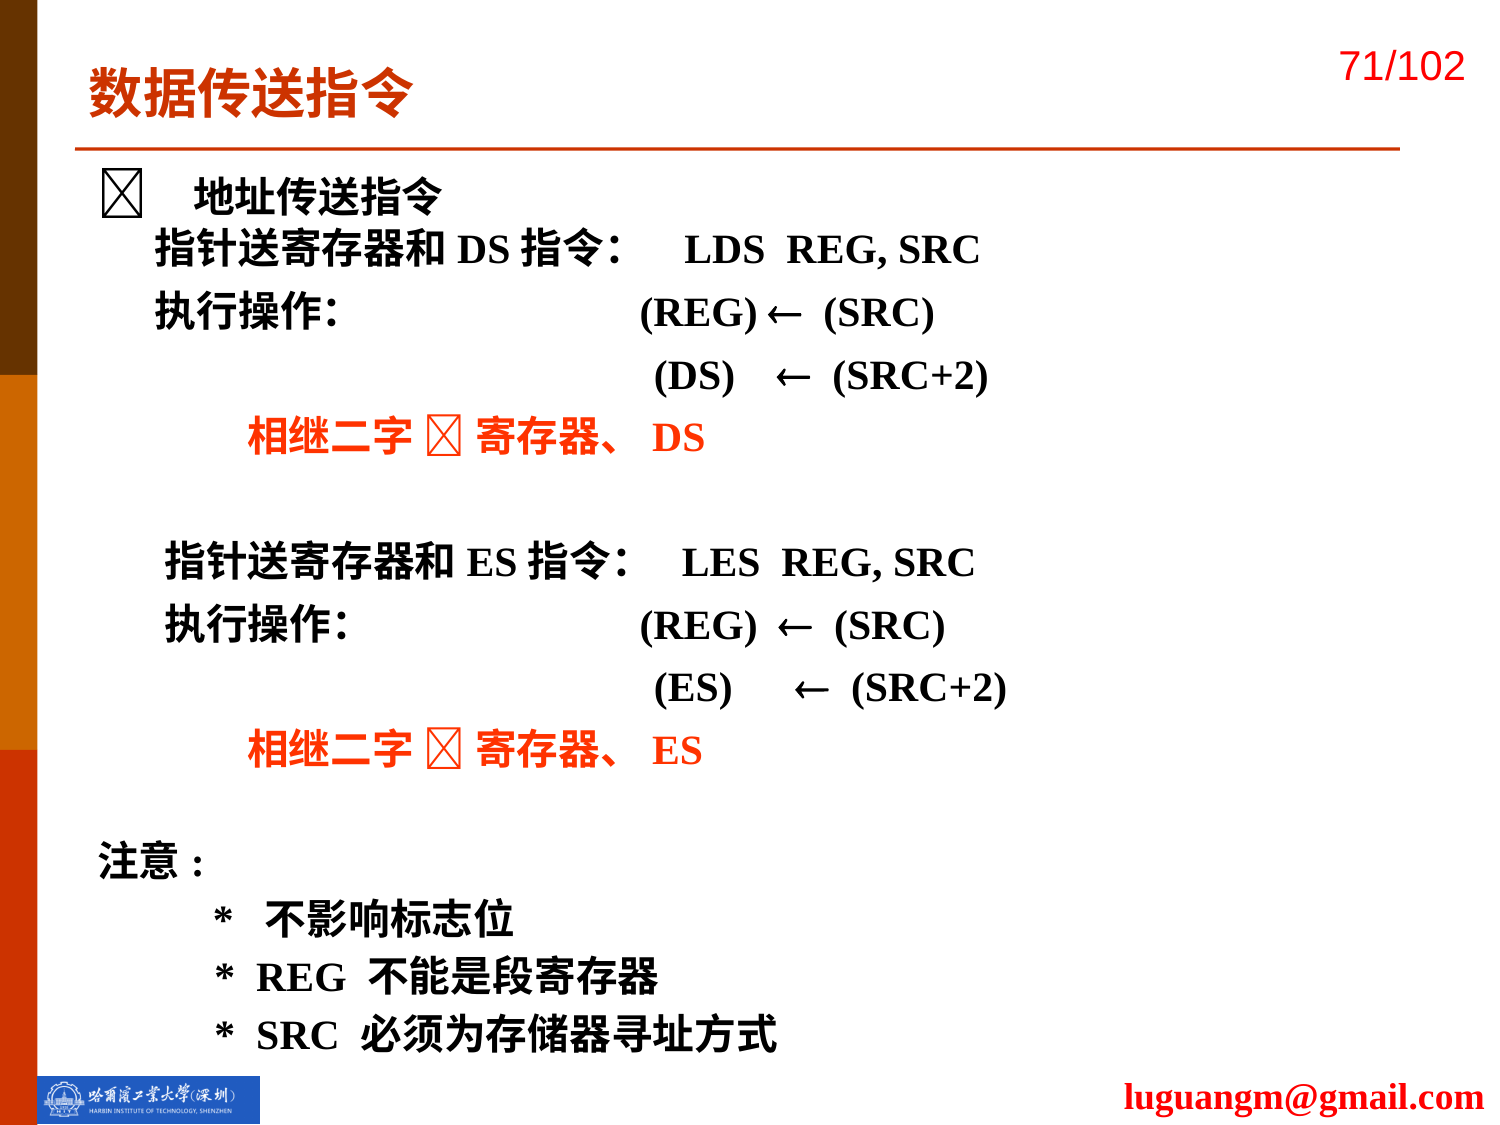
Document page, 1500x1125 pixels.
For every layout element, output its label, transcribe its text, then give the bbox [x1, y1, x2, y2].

picture [37, 1076, 260, 1124]
text_box  地址传送指令 指针送寄存器和DS指令： LDS REG, SRC 执行操作： (REG)  (SRC) (DS)  (SRC+2) 相继二字  寄存器、DS 指针送寄存器和ES指令： LES REG, SRC 执行操作： (REG)  (SRC) (ES)  (SRC+2) 相继二字  寄存器、ES 注意: * 不影响标志位 * REG 不能是段寄存器 * SRC 必须为存储器寻址方式 [82, 154, 1465, 1066]
text_box 数据传送指令 [74, 52, 1123, 132]
